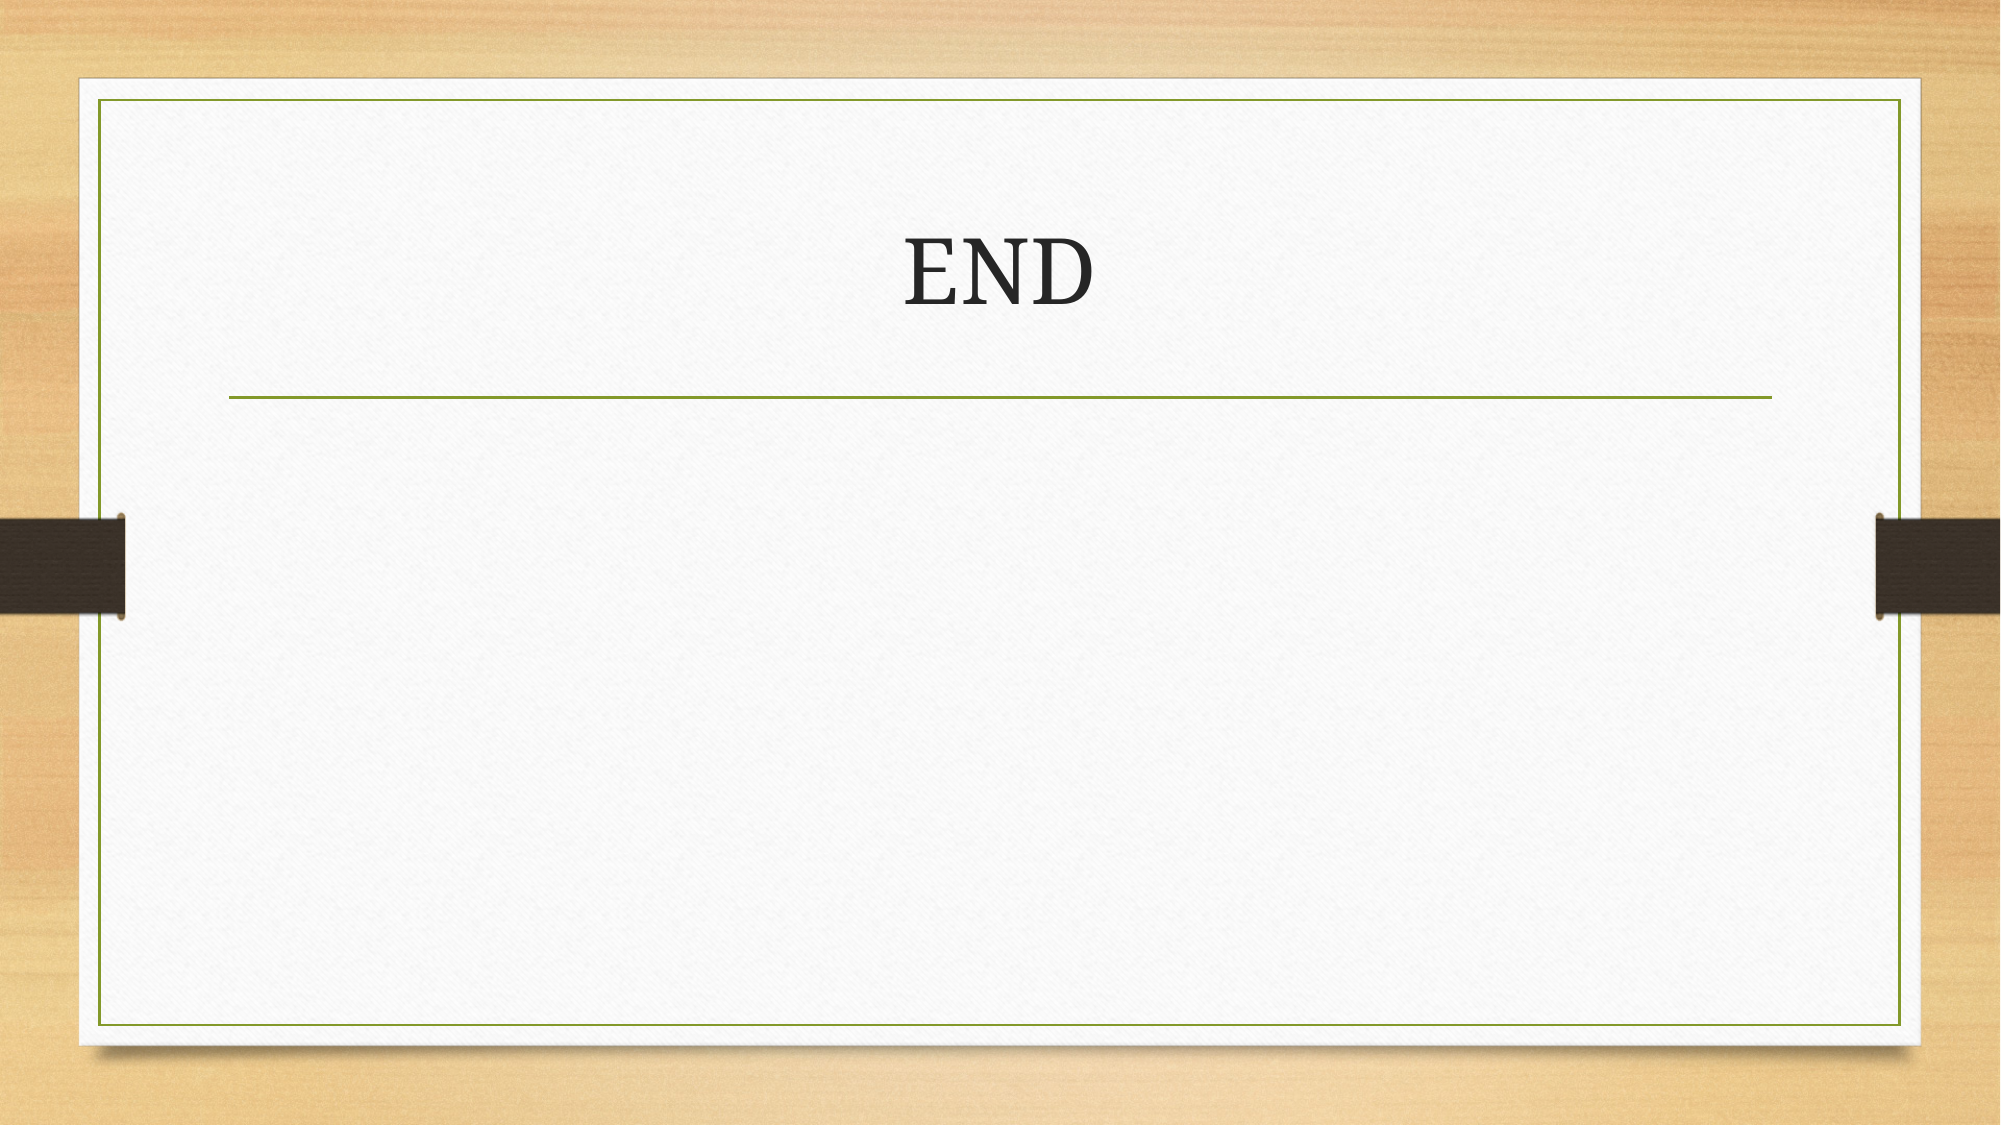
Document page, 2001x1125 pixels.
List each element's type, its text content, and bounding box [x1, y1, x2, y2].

title END [212, 161, 1788, 375]
picture [0, 0, 2001, 1125]
